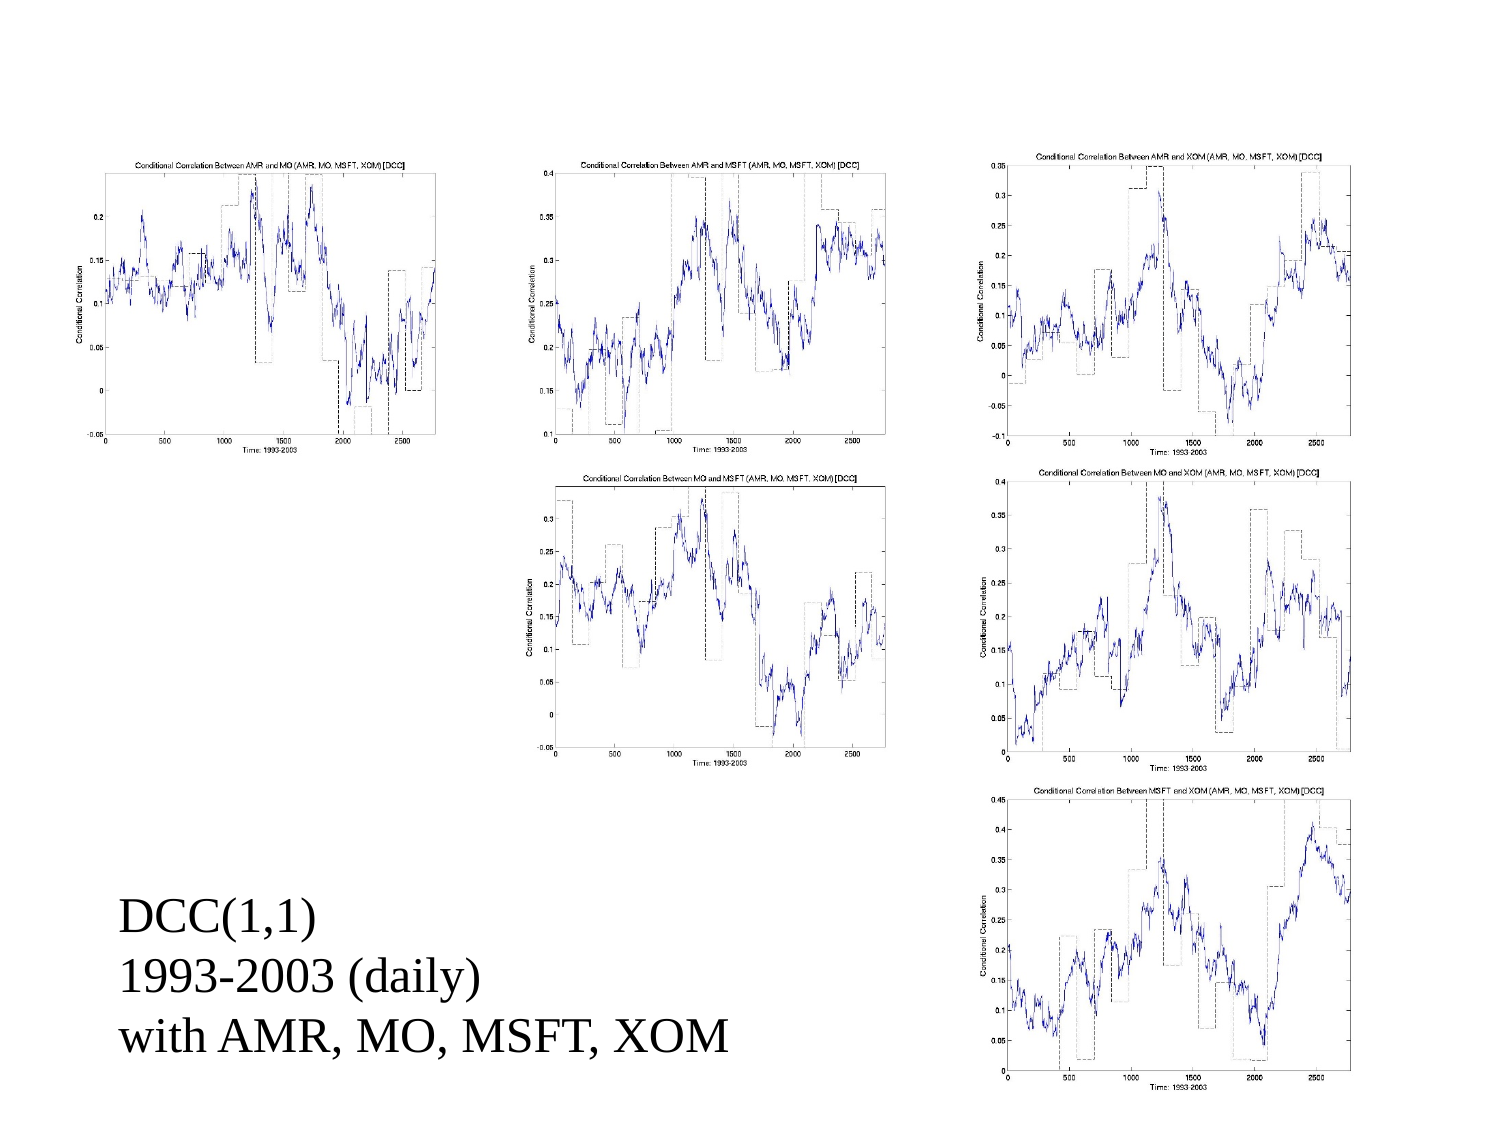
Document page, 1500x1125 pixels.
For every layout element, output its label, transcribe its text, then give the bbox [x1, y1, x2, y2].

text_box DCC(1,1) 1993-2003 (daily) with AMR, MO, MSFT, XOM [103, 874, 745, 1070]
picture [49, 149, 476, 469]
picture [949, 140, 1392, 1107]
picture [499, 149, 926, 782]
